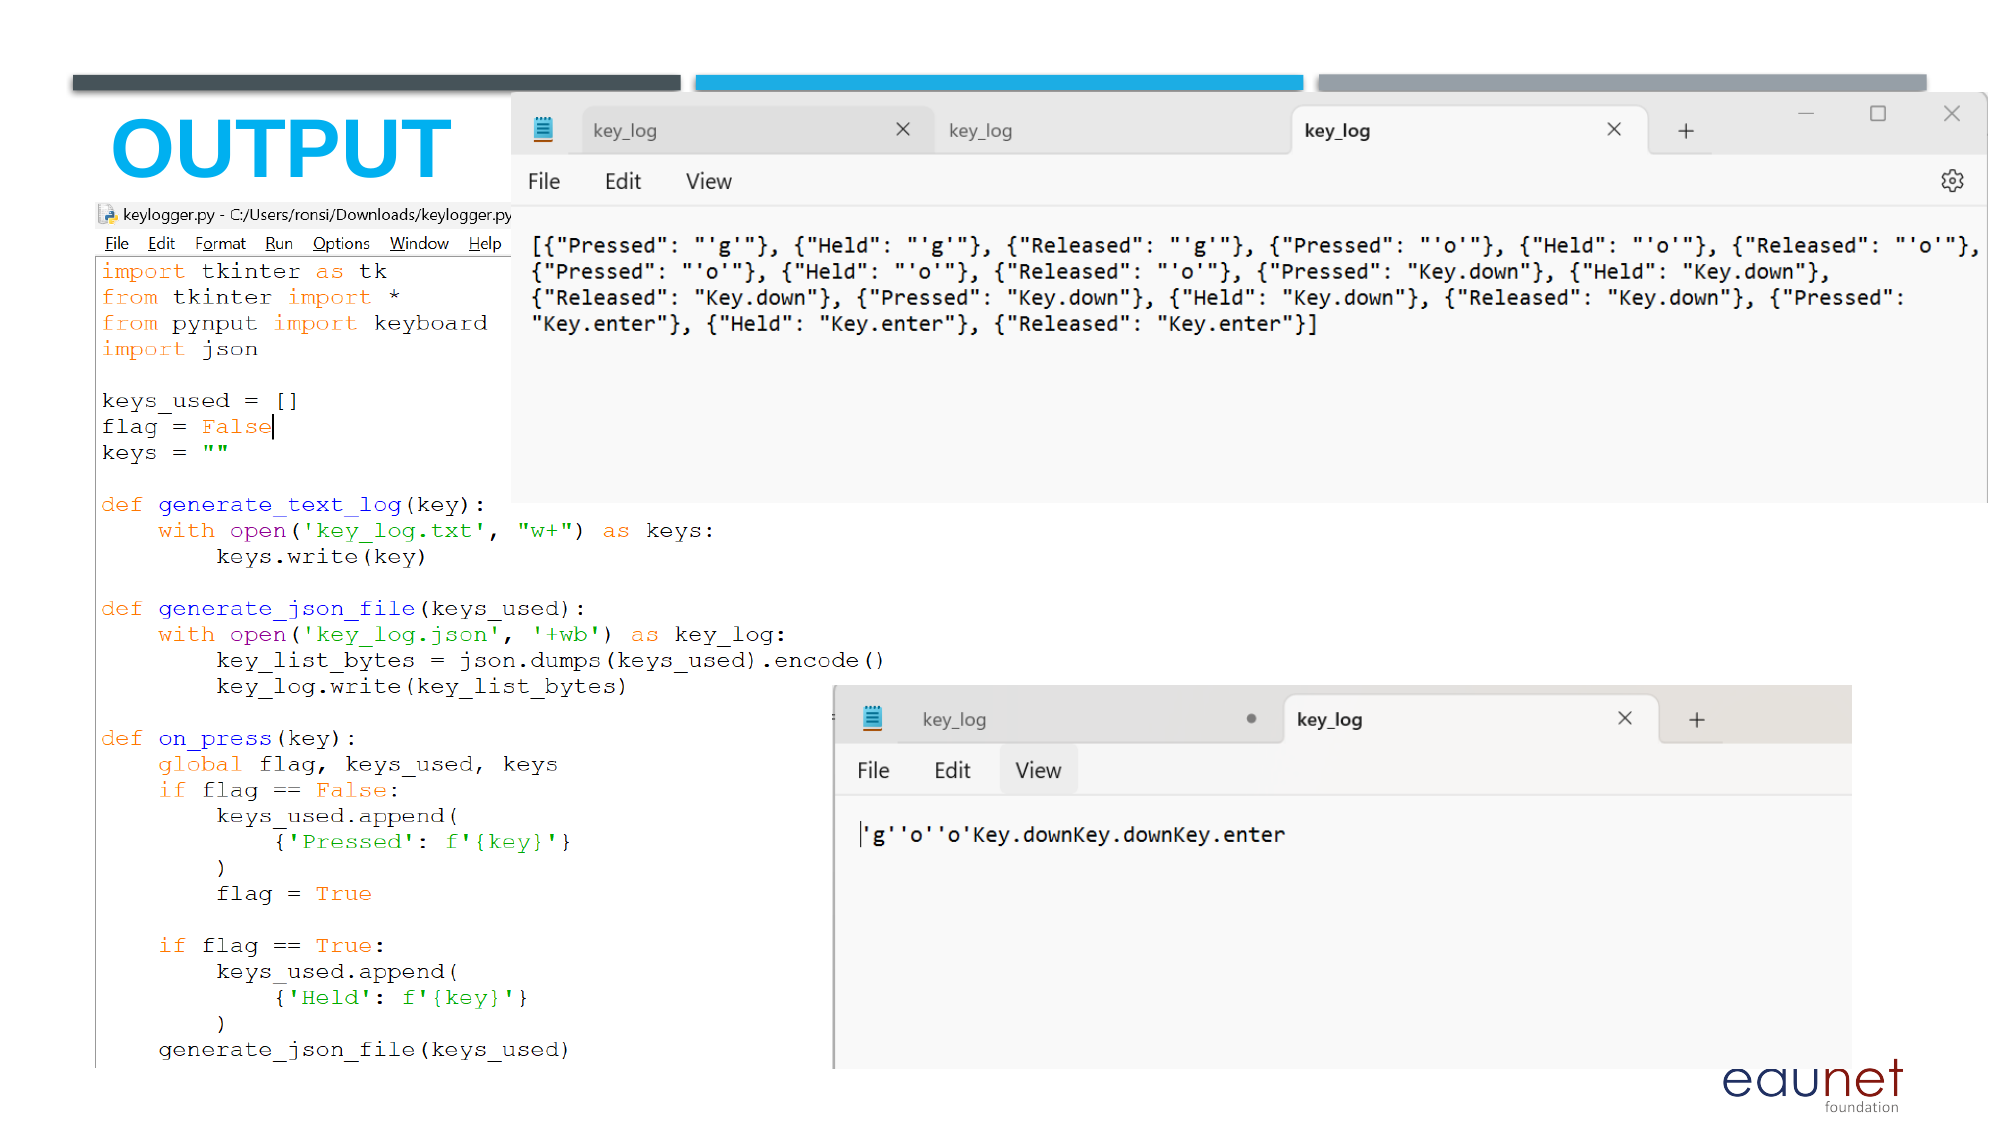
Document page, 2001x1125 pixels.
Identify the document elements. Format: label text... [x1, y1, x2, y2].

picture [832, 685, 1905, 1116]
picture [511, 91, 1989, 504]
title OUTPUT [95, 115, 505, 200]
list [94, 201, 1571, 1069]
